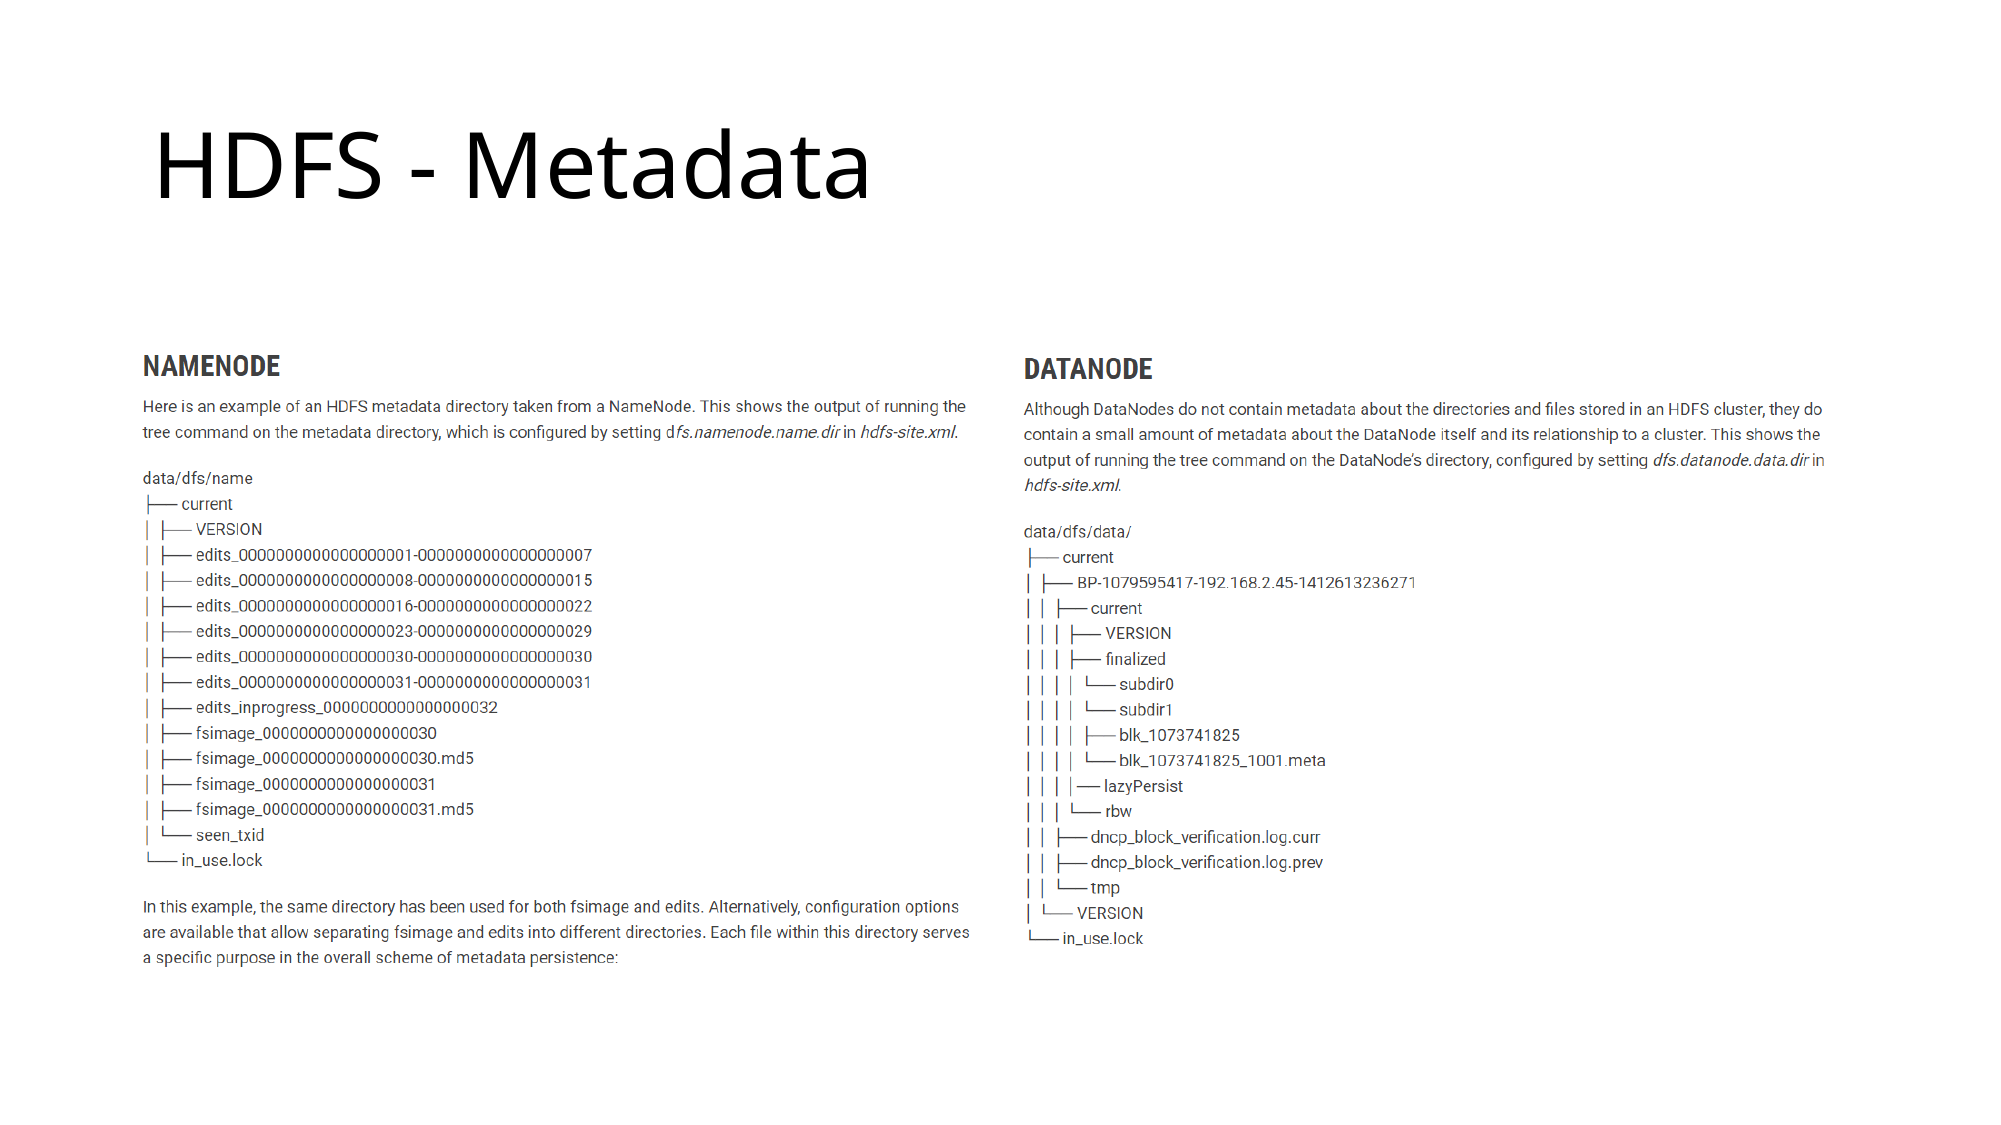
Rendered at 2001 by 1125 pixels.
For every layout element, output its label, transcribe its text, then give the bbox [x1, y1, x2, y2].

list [137, 340, 988, 973]
title HDFS - Metadata [137, 59, 1863, 278]
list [1012, 350, 1863, 963]
